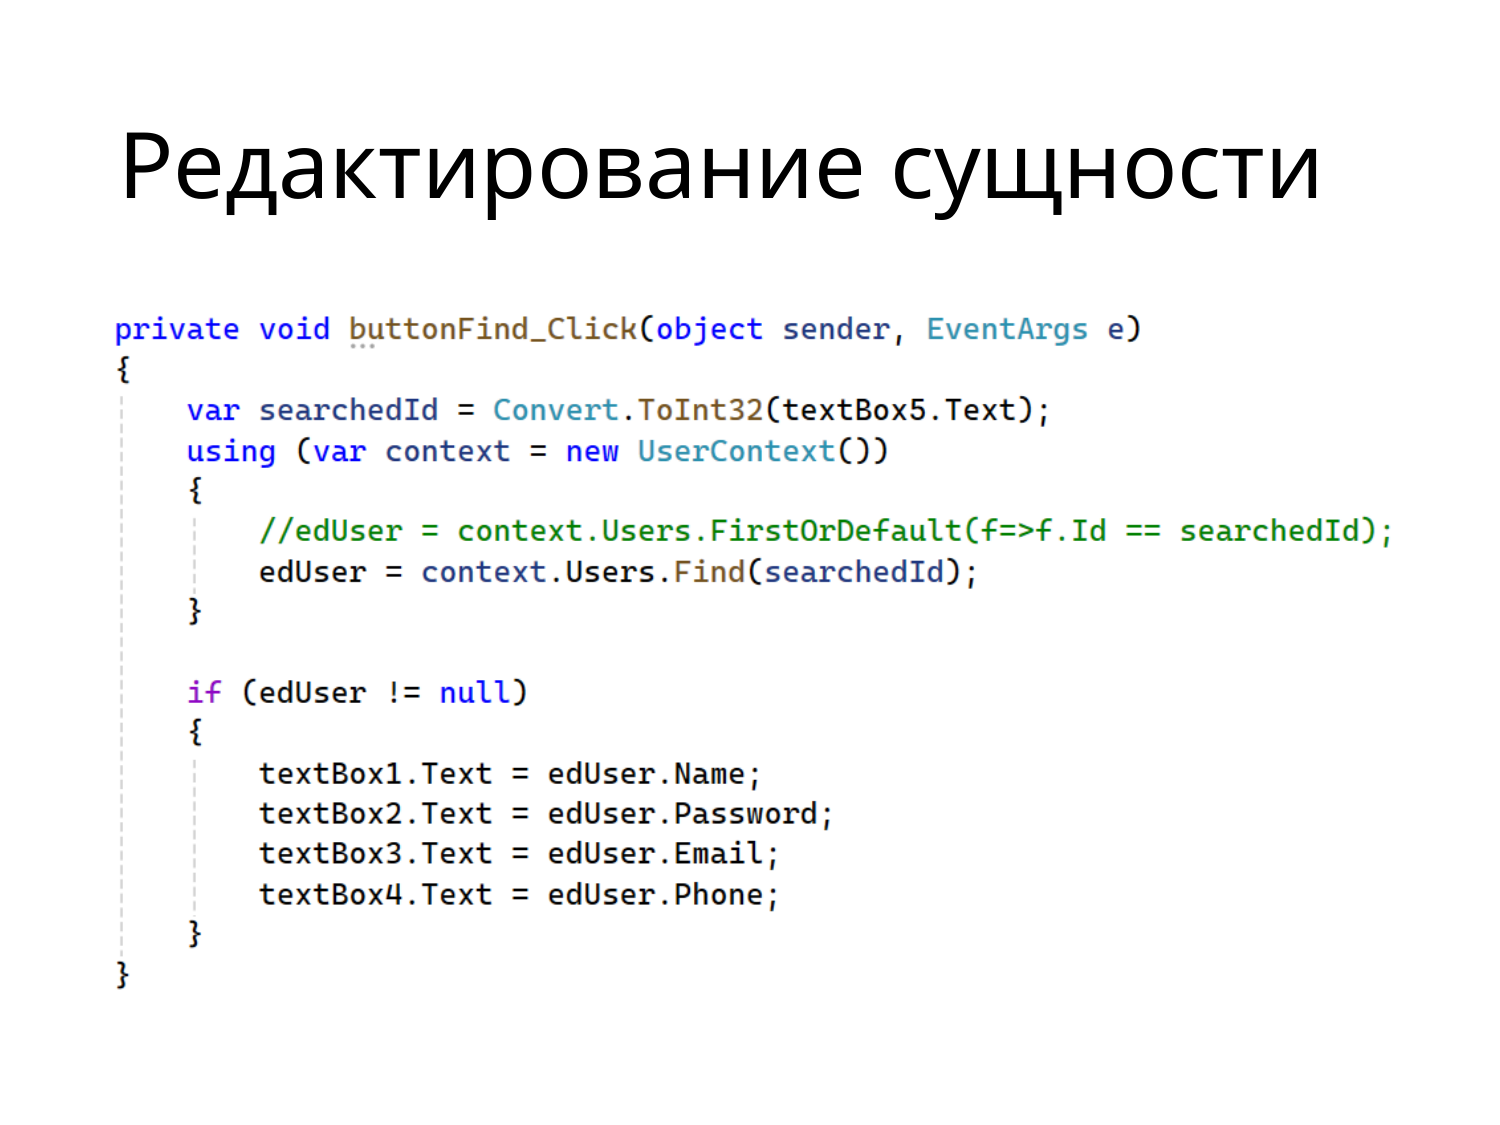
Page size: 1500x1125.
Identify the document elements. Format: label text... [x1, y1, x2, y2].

title Редактирование сущности [103, 59, 1397, 278]
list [103, 314, 1397, 999]
